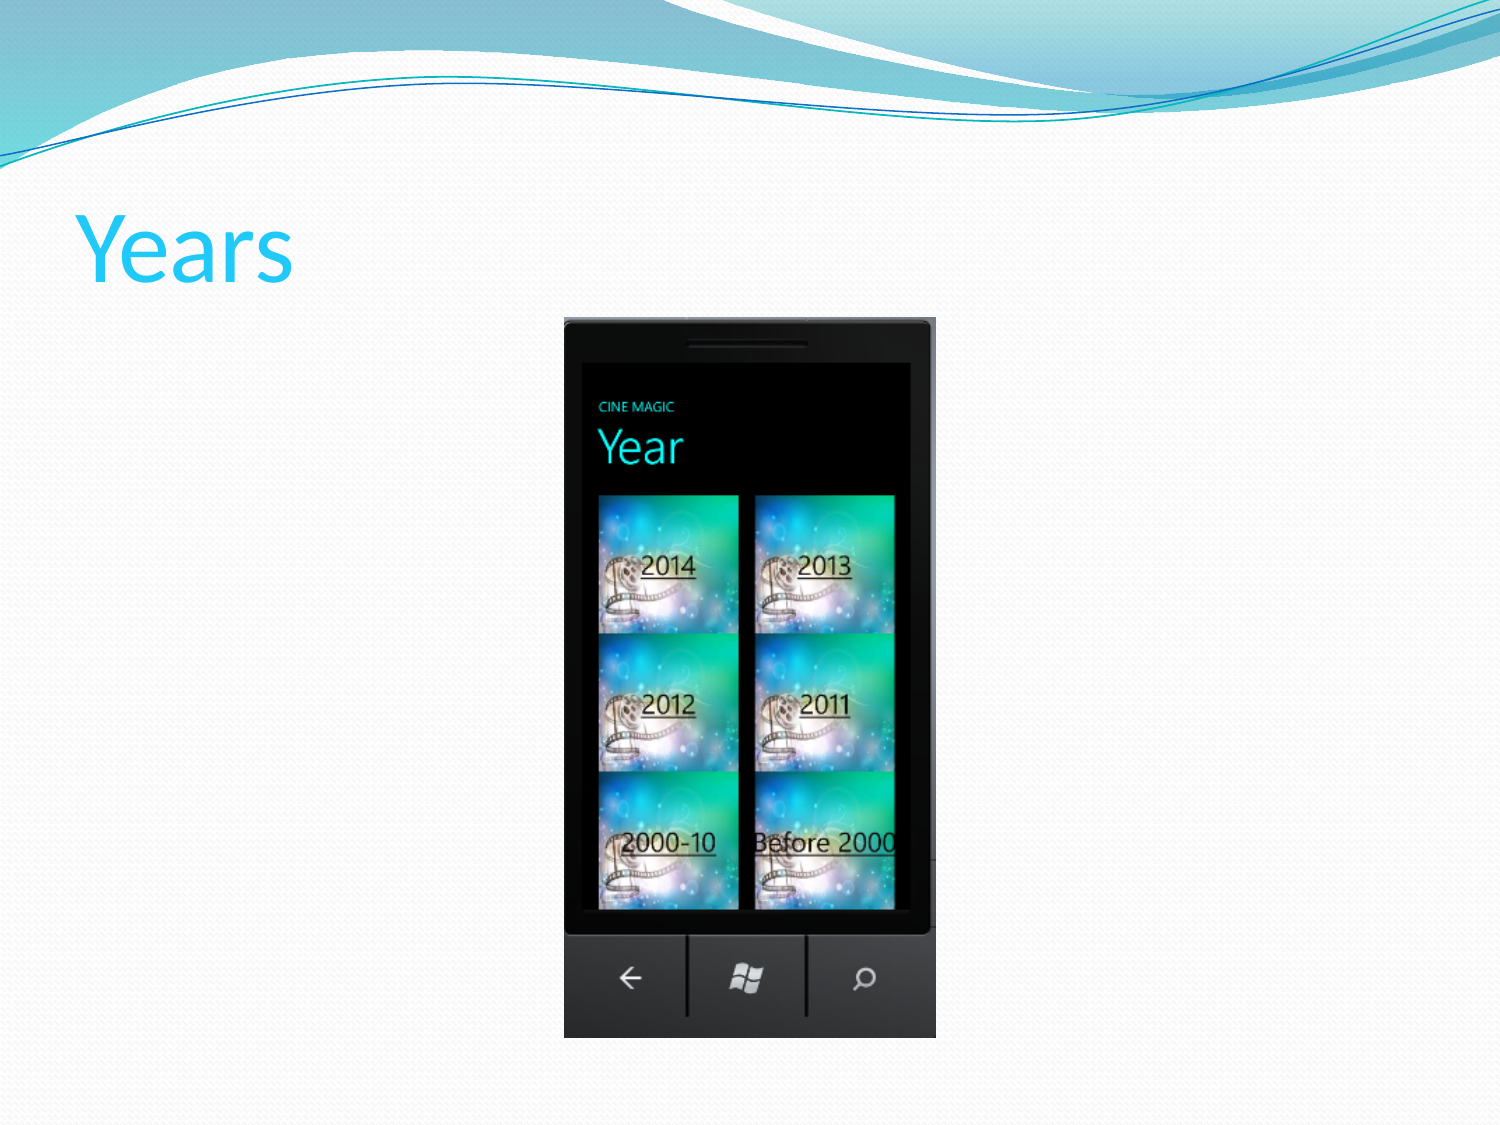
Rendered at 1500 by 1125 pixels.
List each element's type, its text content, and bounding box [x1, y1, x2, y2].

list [564, 317, 936, 1038]
title Years [75, 115, 1425, 303]
